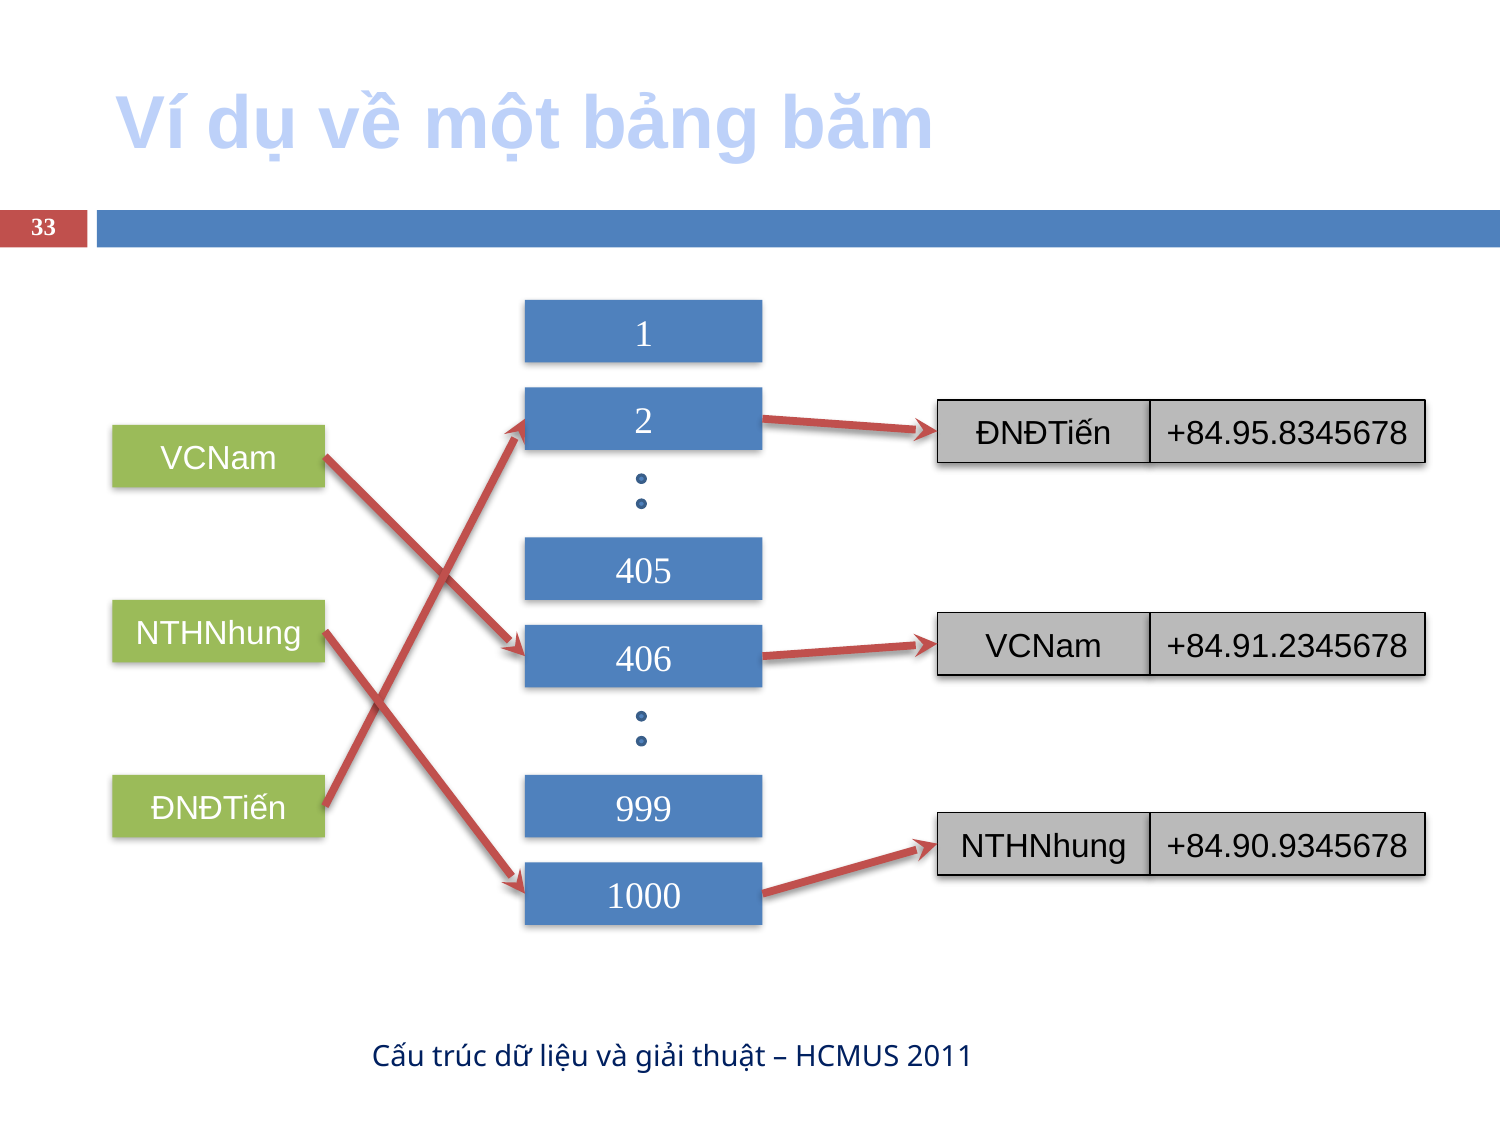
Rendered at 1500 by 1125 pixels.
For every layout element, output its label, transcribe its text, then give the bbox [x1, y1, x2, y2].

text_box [637, 474, 646, 508]
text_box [762, 418, 938, 432]
text_box VCNam [112, 424, 319, 488]
slide_number ‹#› [0, 208, 88, 249]
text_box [762, 843, 938, 895]
text_box +84.90.9345678 [1149, 812, 1425, 875]
text_box 999 [529, 774, 763, 838]
text_box NTHNhung [112, 599, 318, 663]
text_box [637, 712, 646, 746]
text_box NTHNhung [937, 812, 1148, 875]
text_box 406 [530, 624, 763, 688]
text_box ĐNĐTiến [937, 399, 1149, 463]
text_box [762, 643, 938, 657]
text_box VCNam [937, 612, 1148, 675]
text_box 2 [524, 387, 763, 450]
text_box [324, 418, 526, 630]
text_box 1 [524, 299, 763, 363]
text_box +84.95.8345678 [1149, 399, 1425, 463]
text_box 1000 [524, 862, 763, 925]
text_box 405 [530, 537, 763, 600]
footer Cấu trúc dữ liệu và giải thuật – HCMUS 2011 [99, 1024, 990, 1085]
text_box +84.91.2345678 [1149, 612, 1425, 675]
title Ví dụ về một bảng băm [100, 37, 1438, 200]
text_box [324, 630, 526, 894]
text_box ĐNĐTiến [112, 774, 319, 838]
